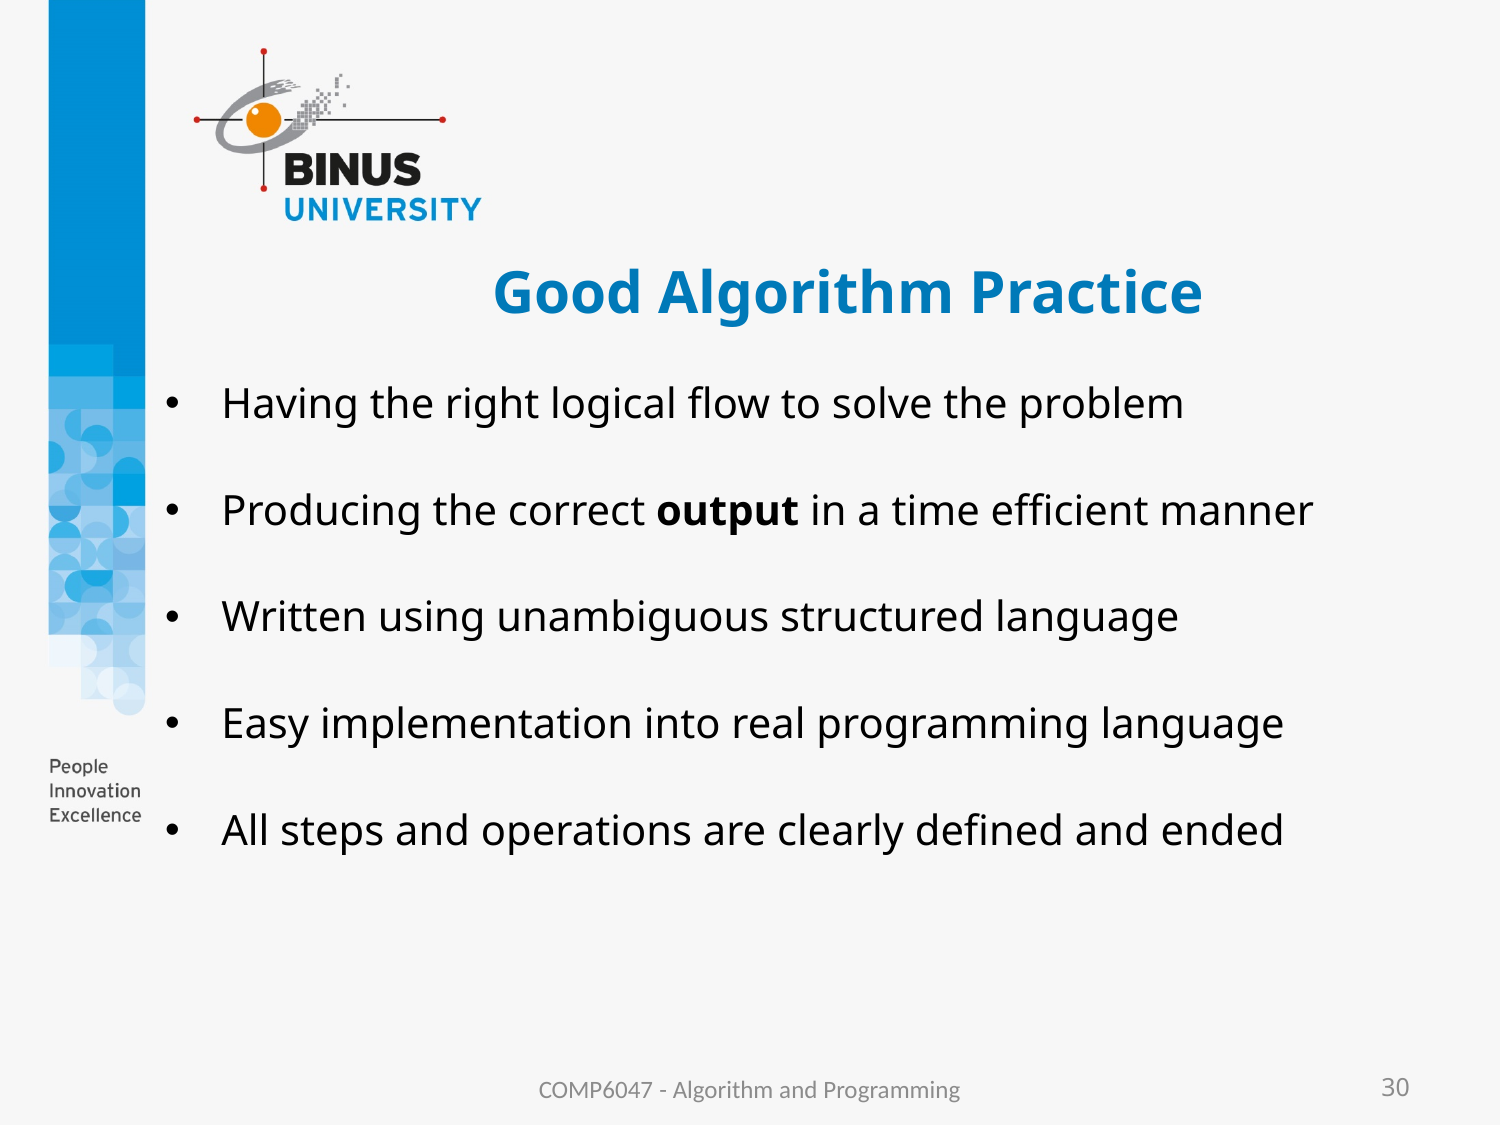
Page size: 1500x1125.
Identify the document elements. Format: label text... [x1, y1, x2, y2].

list Having the right logical flow to solve the problem Producing the correct output in a time efficient manner Written using unambiguous structured language Easy implementation into real programming language All steps and operations are clearly defined and ended [150, 375, 1438, 986]
title Good Algorithm Practice [287, 224, 1409, 355]
footer COMP6047 - Algorithm and Programming [512, 1058, 988, 1119]
slide_number 30 [1074, 1058, 1425, 1119]
picture [0, 0, 1500, 845]
